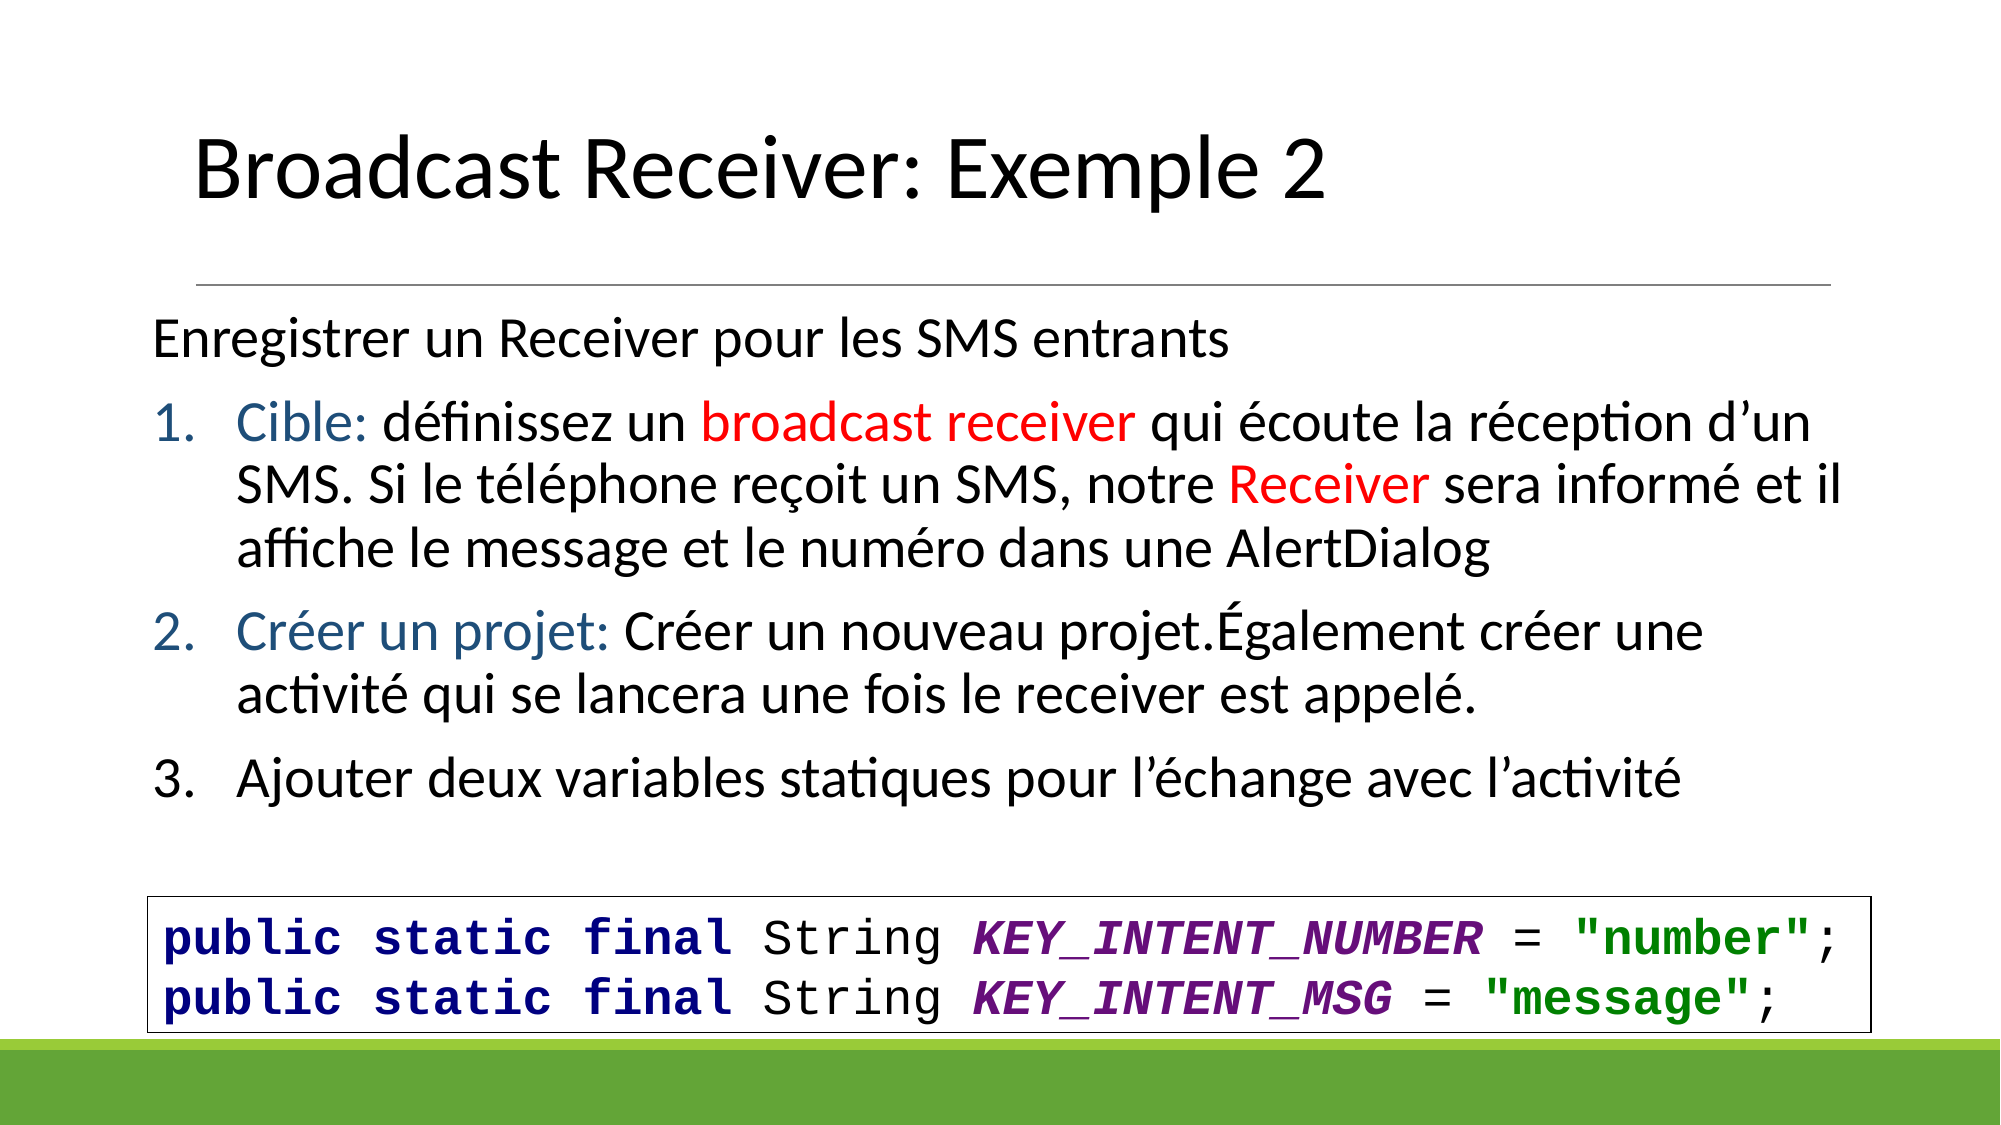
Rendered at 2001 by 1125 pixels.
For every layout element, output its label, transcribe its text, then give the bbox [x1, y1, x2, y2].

text_box public static final String KEY_INTENT_NUMBER = "number"; public static final String KEY_INTENT_MSG = "message"; [147, 896, 1872, 1033]
title Broadcast Receiver: Exemple 2 [137, 59, 1863, 278]
list Enregistrer un Receiver pour les SMS entrants Cible: définissez un broadcast receiver qui écoute la réception d’un SMS. Si le téléphone reçoit un SMS, notre Receiver sera informé et il affiche le message et le numéro dans une AlertDialog Créer un projet: Créer un nouveau projet.Également créer une activité qui se lancera une fois le receiver est appelé. Ajouter deux variables statiques pour l’échange avec l’activité [137, 299, 1863, 1014]
